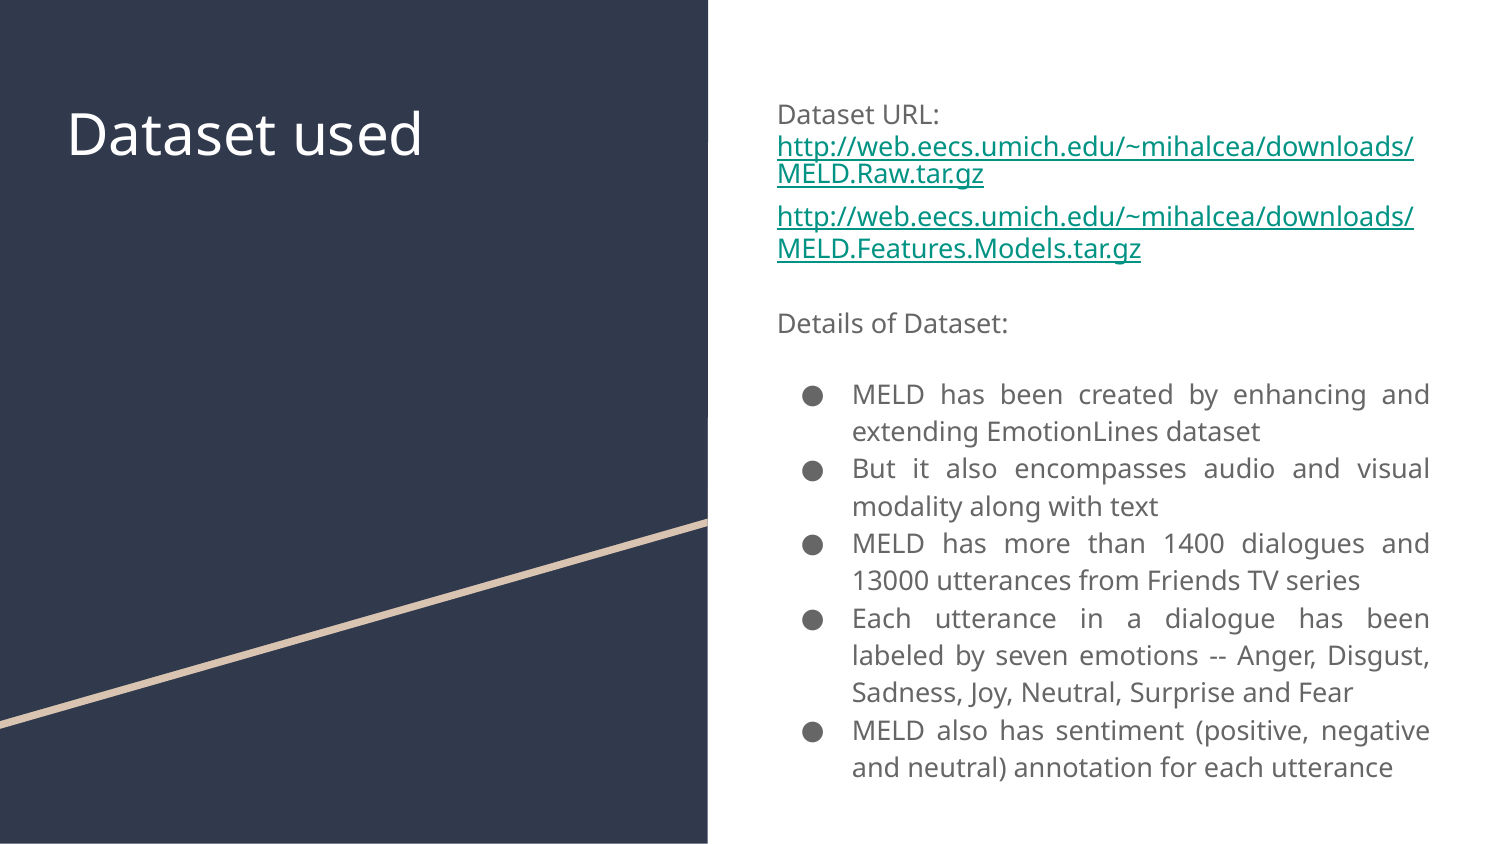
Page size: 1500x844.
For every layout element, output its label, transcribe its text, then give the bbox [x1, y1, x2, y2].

list Dataset URL: http://web.eecs.umich.edu/~mihalcea/downloads/MELD.Raw.tar.gz http://web.eecs.umich.edu/~mihalcea/downloads/MELD.Features.Models.tar.gz Details of Dataset: MELD has been created by enhancing and extending EmotionLines dataset But it also encompasses audio and visual modality along with text MELD has more than 1400 dialogues and 13000 utterances from Friends TV series Each utterance in a dialogue has been labeled by seven emotions -- Anger, Disgust, Sadness, Joy, Neutral, Surprise and Fear MELD also has sentiment (positive, negative and neutral) annotation for each utterance [761, 82, 1446, 755]
title Dataset used [51, 82, 660, 494]
